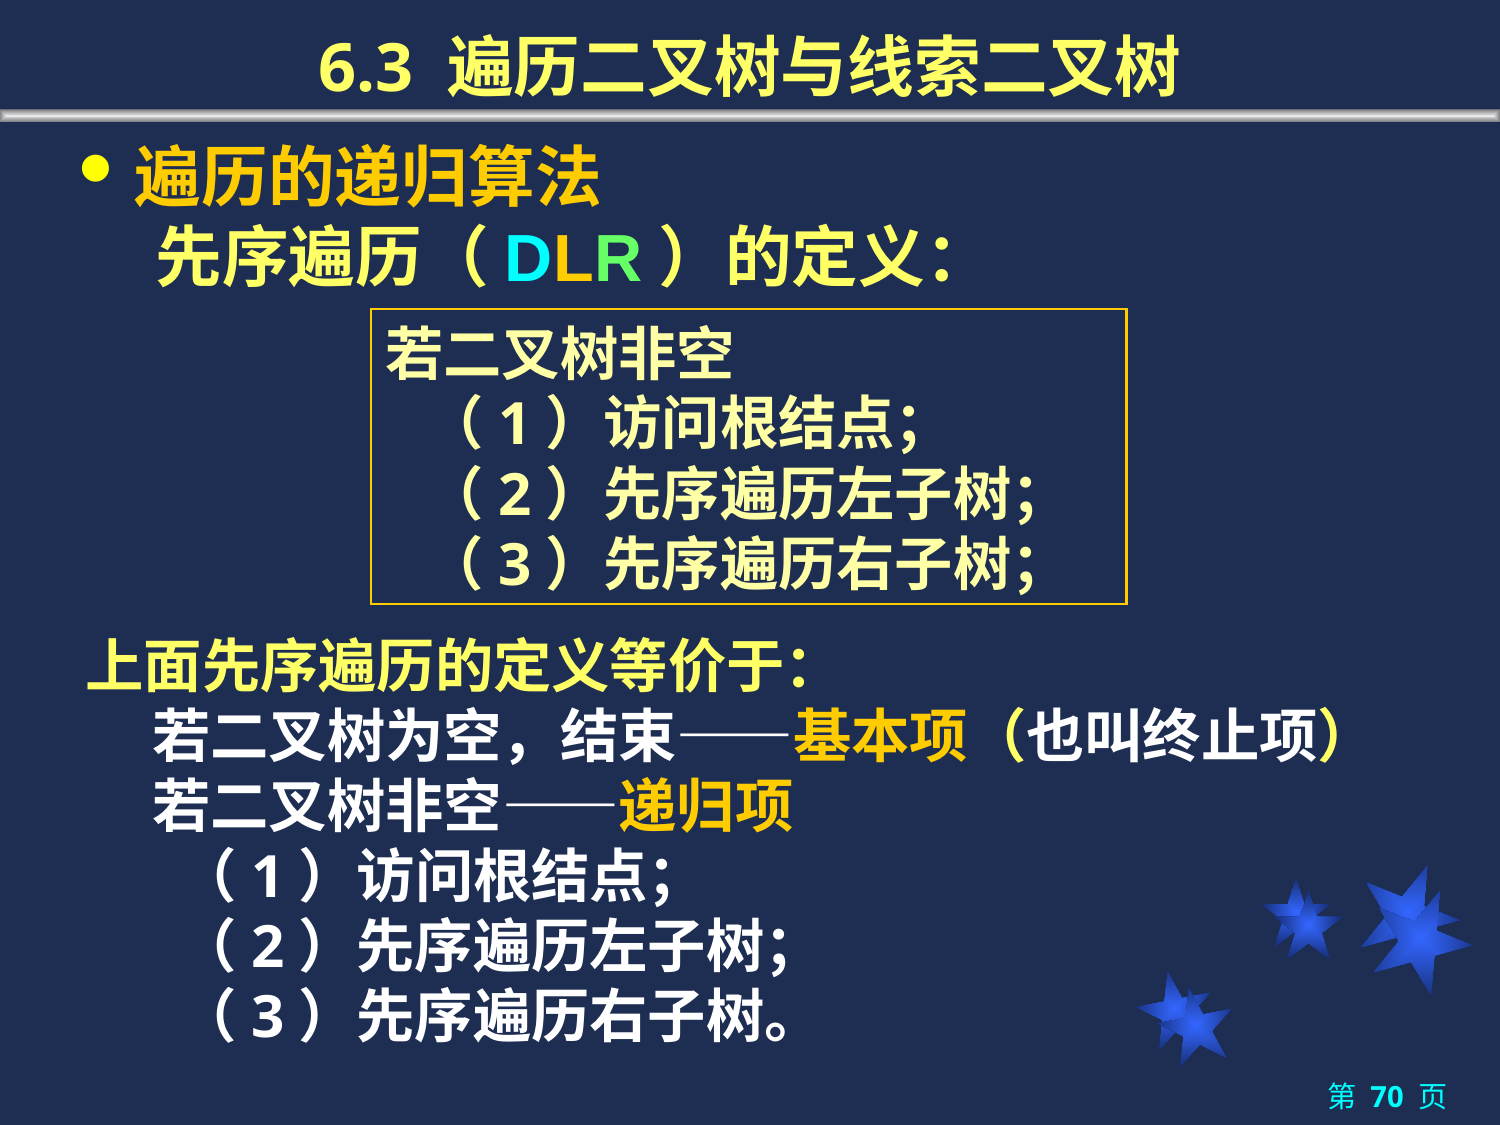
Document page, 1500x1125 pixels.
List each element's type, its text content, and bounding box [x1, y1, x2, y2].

list 遍历的递归算法 先序遍历（DLR）的定义： [63, 126, 1452, 342]
text_box 上面先序遍历的定义等价于： 若二叉树为空，结束——基本项（也叫终止项） 若二叉树非空——递归项 （1）访问根结点； （2）先序遍历左子树； （3）先序遍历右子树。 [70, 621, 1451, 1057]
title 6.3 遍历二叉树与线索二叉树 [0, 0, 1500, 113]
slide_number 第 70 页 [1067, 1070, 1463, 1125]
text_box 若二叉树非空 （1）访问根结点； （2）先序遍历左子树； （3）先序遍历右子树； [370, 309, 1127, 604]
